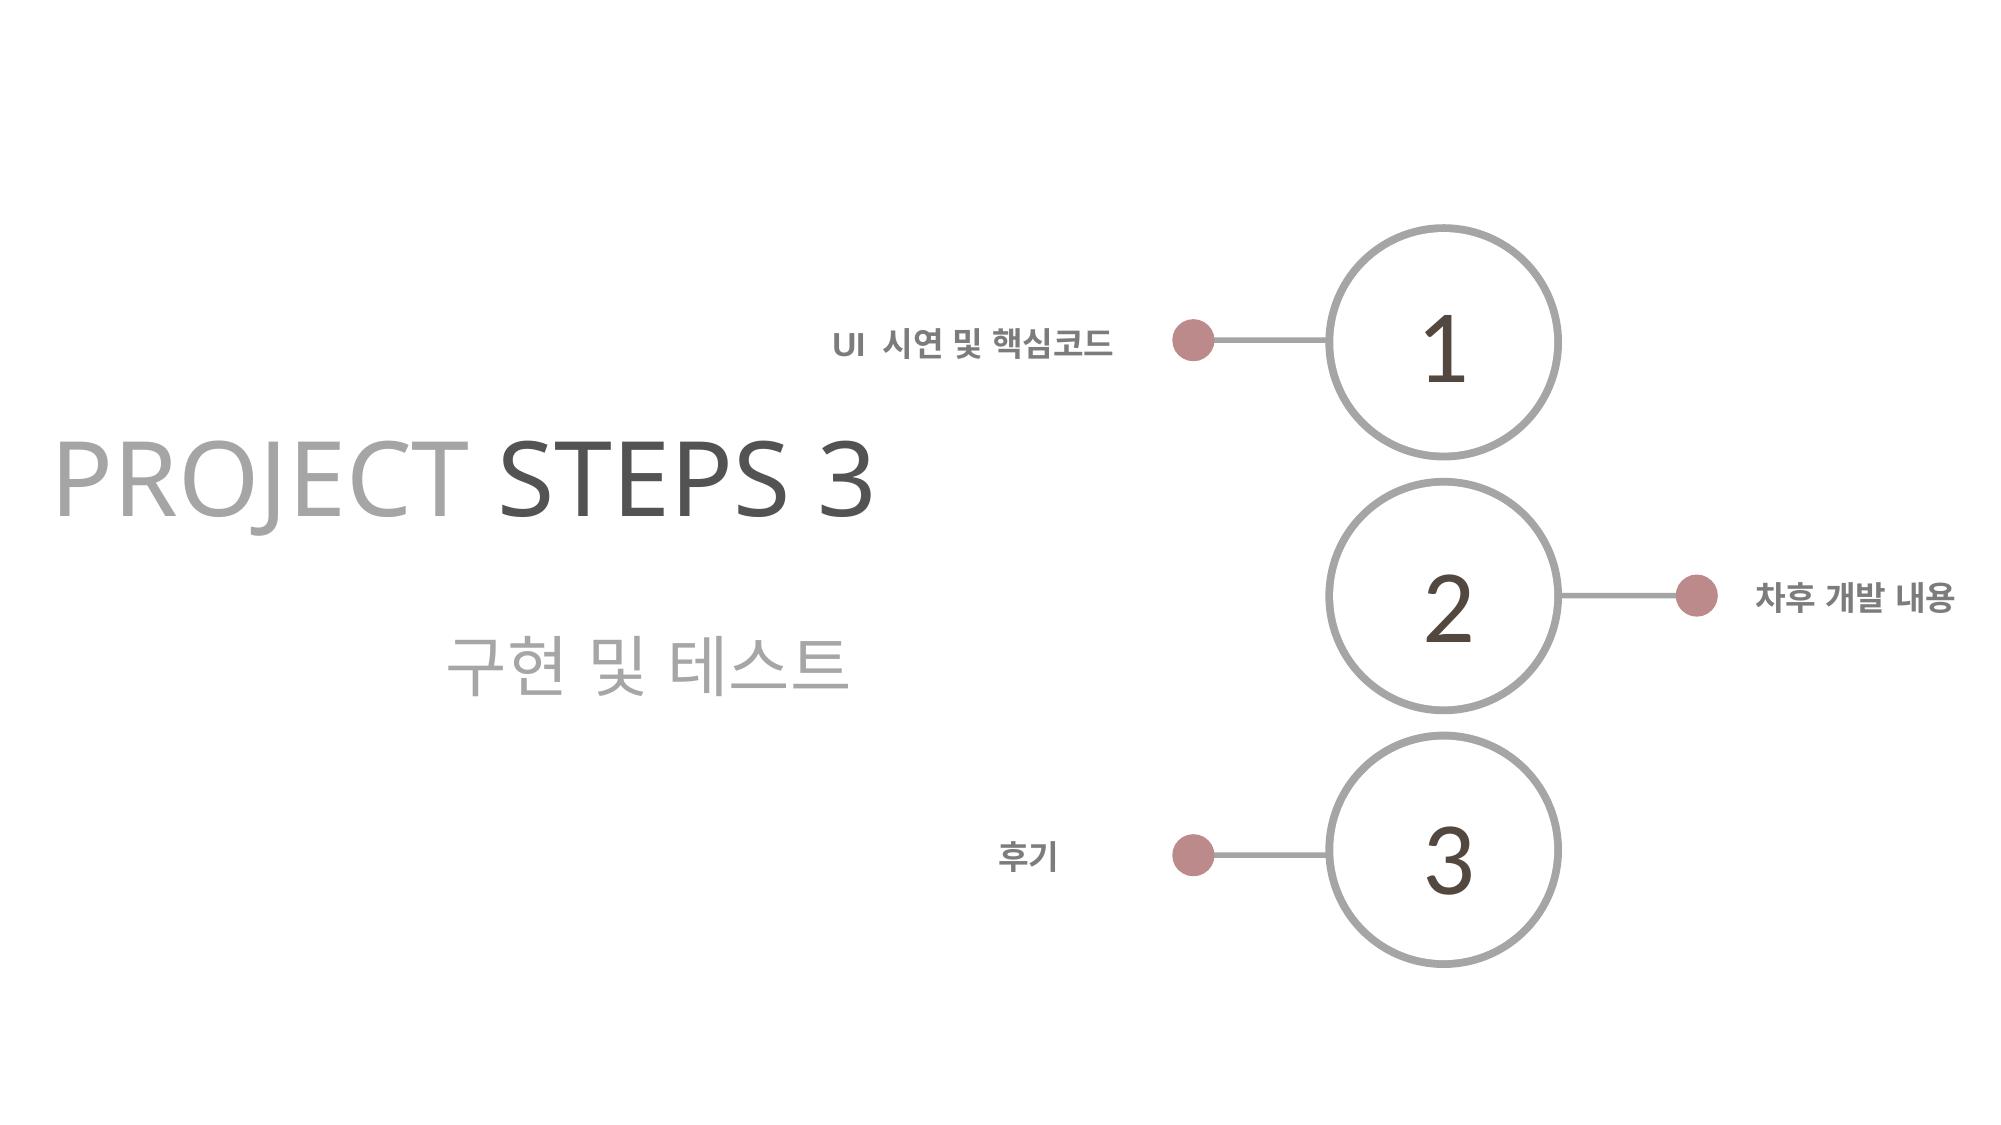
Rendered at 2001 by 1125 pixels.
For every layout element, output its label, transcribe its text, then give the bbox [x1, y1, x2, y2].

text_box PROJECT STEPS 3 [35, 404, 1173, 545]
text_box [1172, 319, 1215, 362]
text_box 3 [1407, 783, 1490, 924]
text_box [1333, 739, 1555, 961]
text_box 구현 및 테스트 [431, 617, 912, 713]
text_box [1325, 477, 1563, 715]
text_box 2 [1408, 531, 1491, 671]
text_box 차후 개발 내용 [1700, 563, 2000, 625]
text_box [1325, 224, 1563, 461]
text_box [1215, 337, 1325, 343]
text_box [1172, 834, 1215, 877]
text_box [1333, 485, 1555, 707]
text_box [1675, 574, 1700, 617]
text_box UI 시연 및 핵심코드 [807, 309, 1140, 371]
text_box 1 [1401, 270, 1484, 411]
text_box [1333, 232, 1555, 453]
text_box [1325, 731, 1563, 968]
text_box [1562, 592, 1676, 599]
text_box 후기 [904, 822, 1153, 884]
text_box [1215, 852, 1325, 858]
